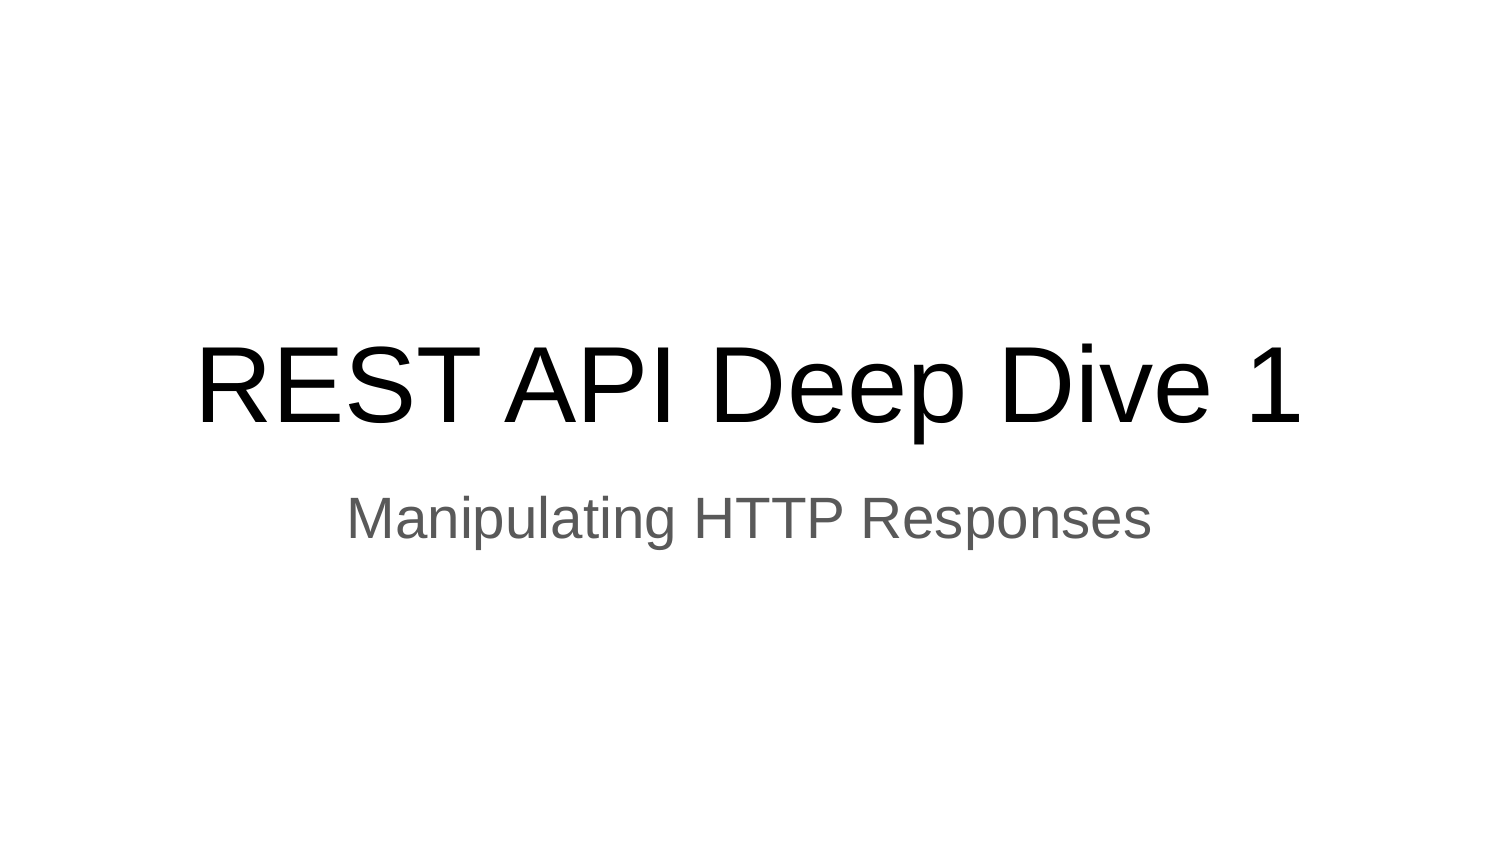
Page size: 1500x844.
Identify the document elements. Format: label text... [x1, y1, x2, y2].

subtitle Manipulating HTTP Responses [51, 464, 1449, 595]
title REST API Deep Dive 1 [51, 122, 1449, 459]
